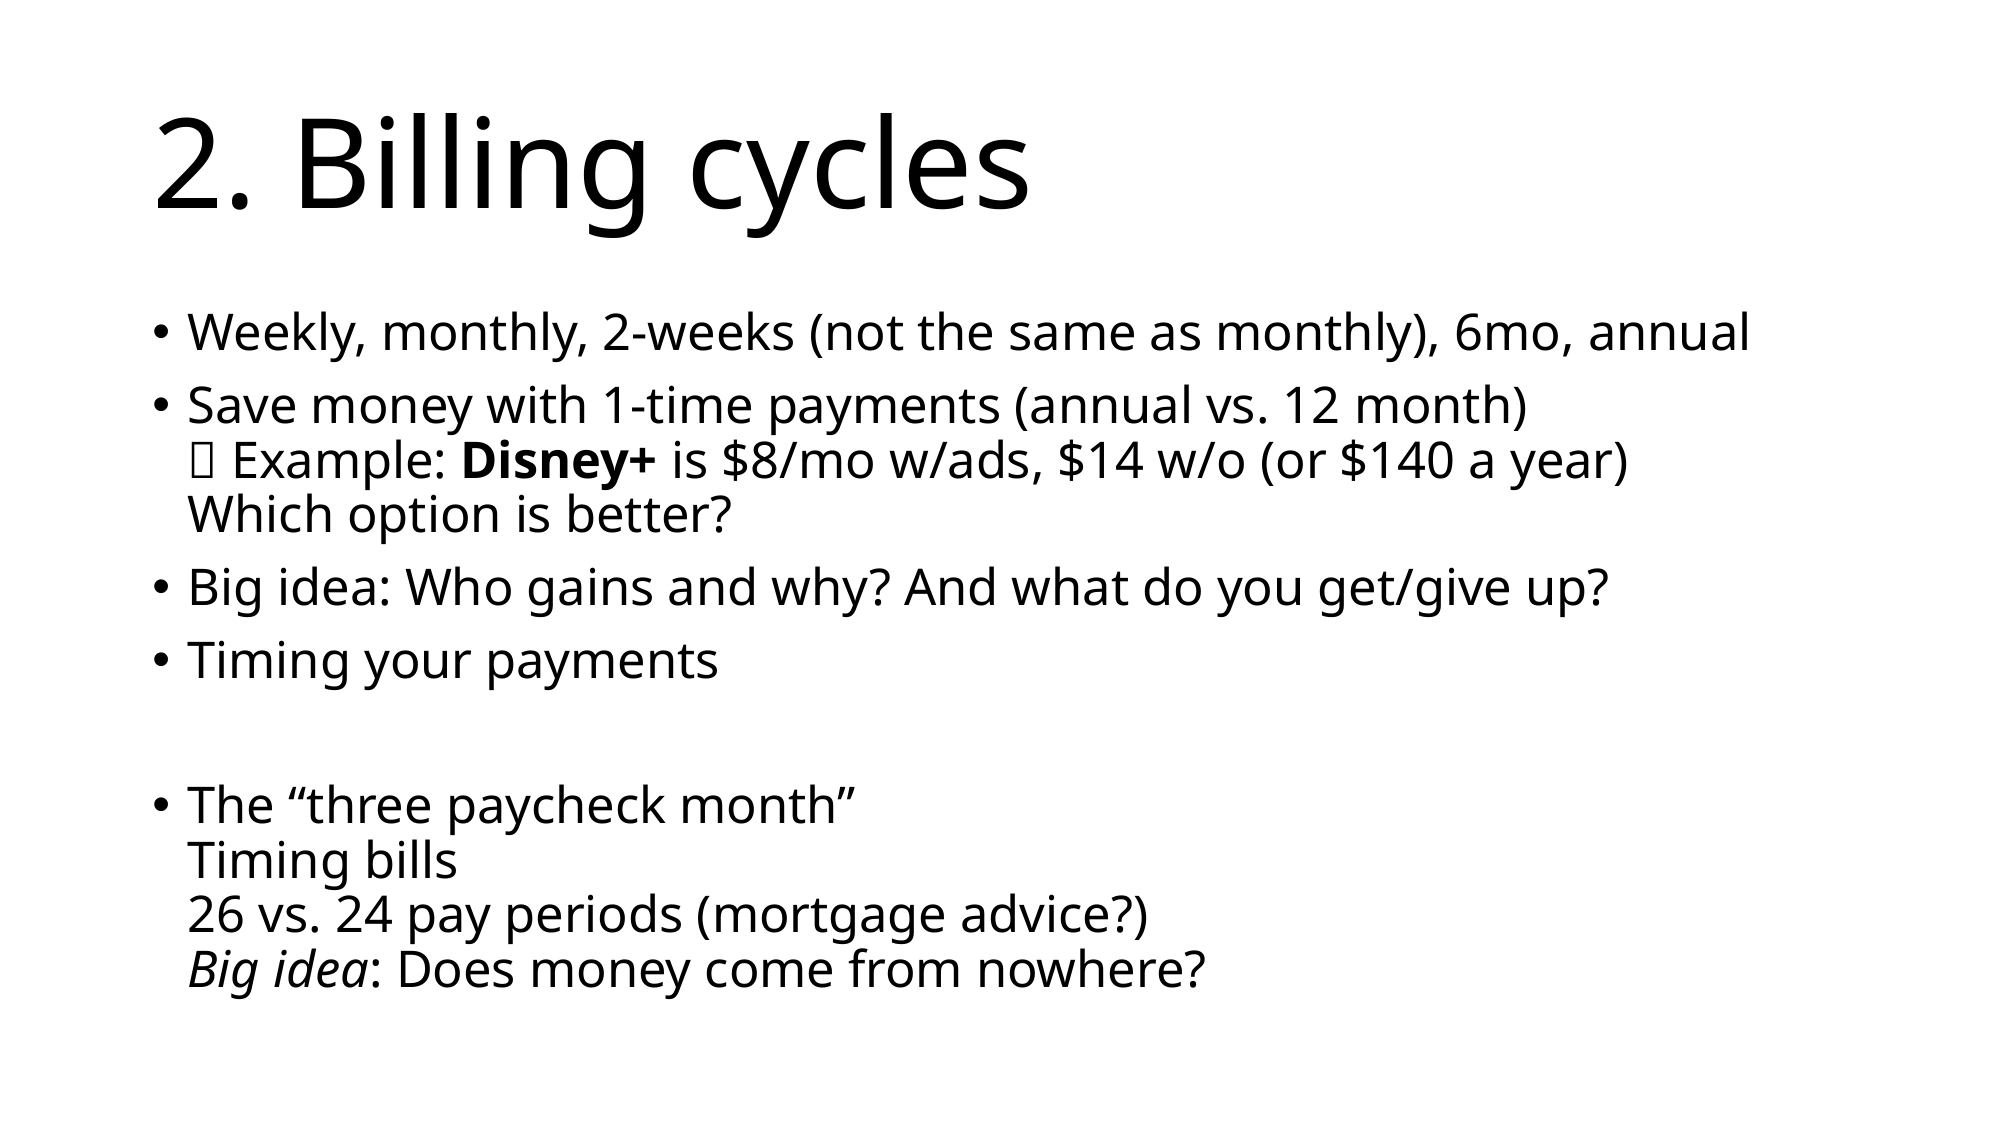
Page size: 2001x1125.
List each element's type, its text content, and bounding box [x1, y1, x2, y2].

title 2. Billing cycles [137, 59, 1863, 278]
list Weekly, monthly, 2-weeks (not the same as monthly), 6mo, annual Save money with 1-time payments (annual vs. 12 month)  Example: Disney+ is $8/mo w/ads, $14 w/o (or $140 a year) Which option is better? Big idea: Who gains and why? And what do you get/give up? Timing your payments The “three paycheck month” Timing bills 26 vs. 24 pay periods (mortgage advice?) Big idea: Does money come from nowhere? [137, 299, 1863, 1014]
